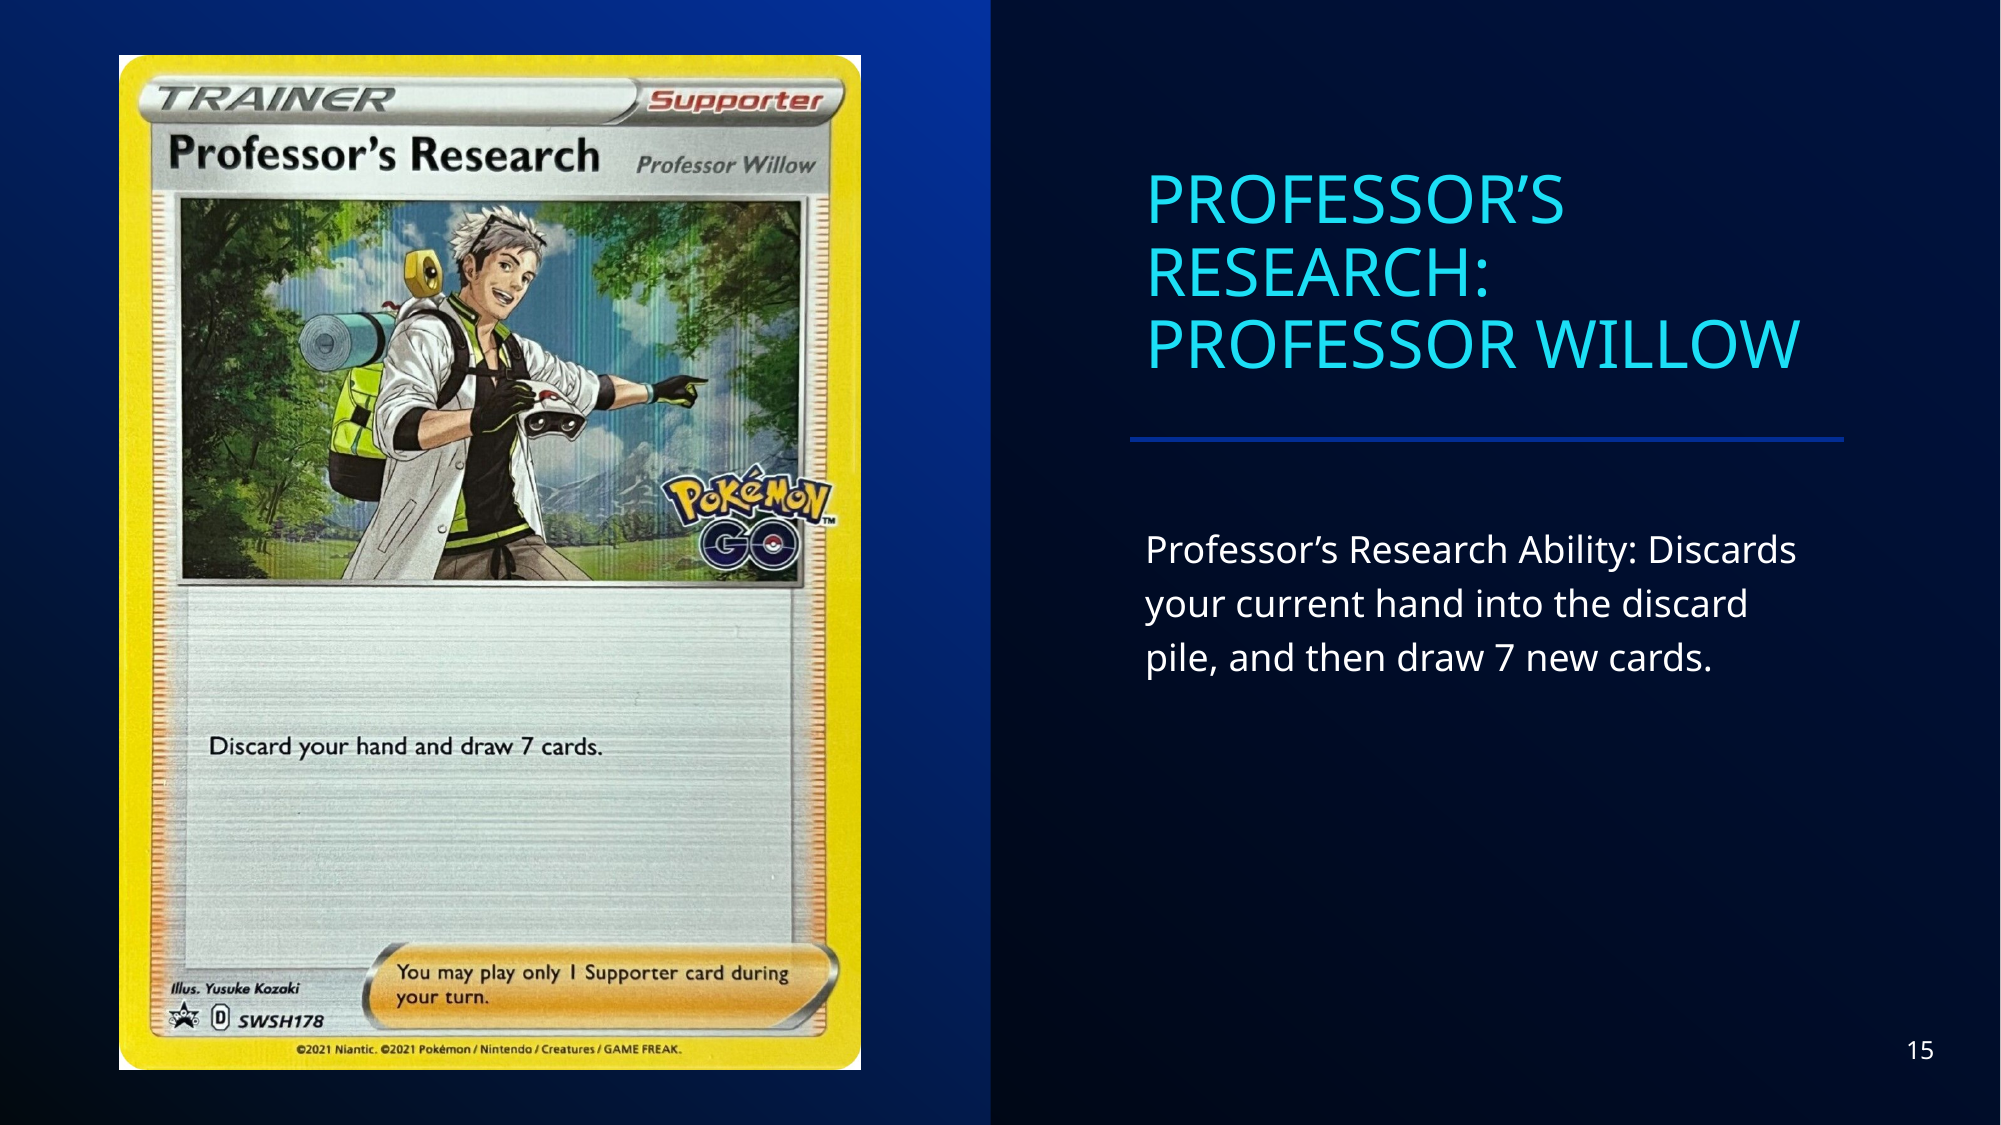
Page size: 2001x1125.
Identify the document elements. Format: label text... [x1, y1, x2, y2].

title Professor’s research: Professor Willow [1130, 28, 1845, 390]
slide_number 15 [1499, 1021, 1950, 1082]
picture [119, 55, 861, 1070]
list Professor’s Research Ability: Discards your current hand into the discard pile, and then draw 7 new cards. [1130, 509, 1848, 1005]
